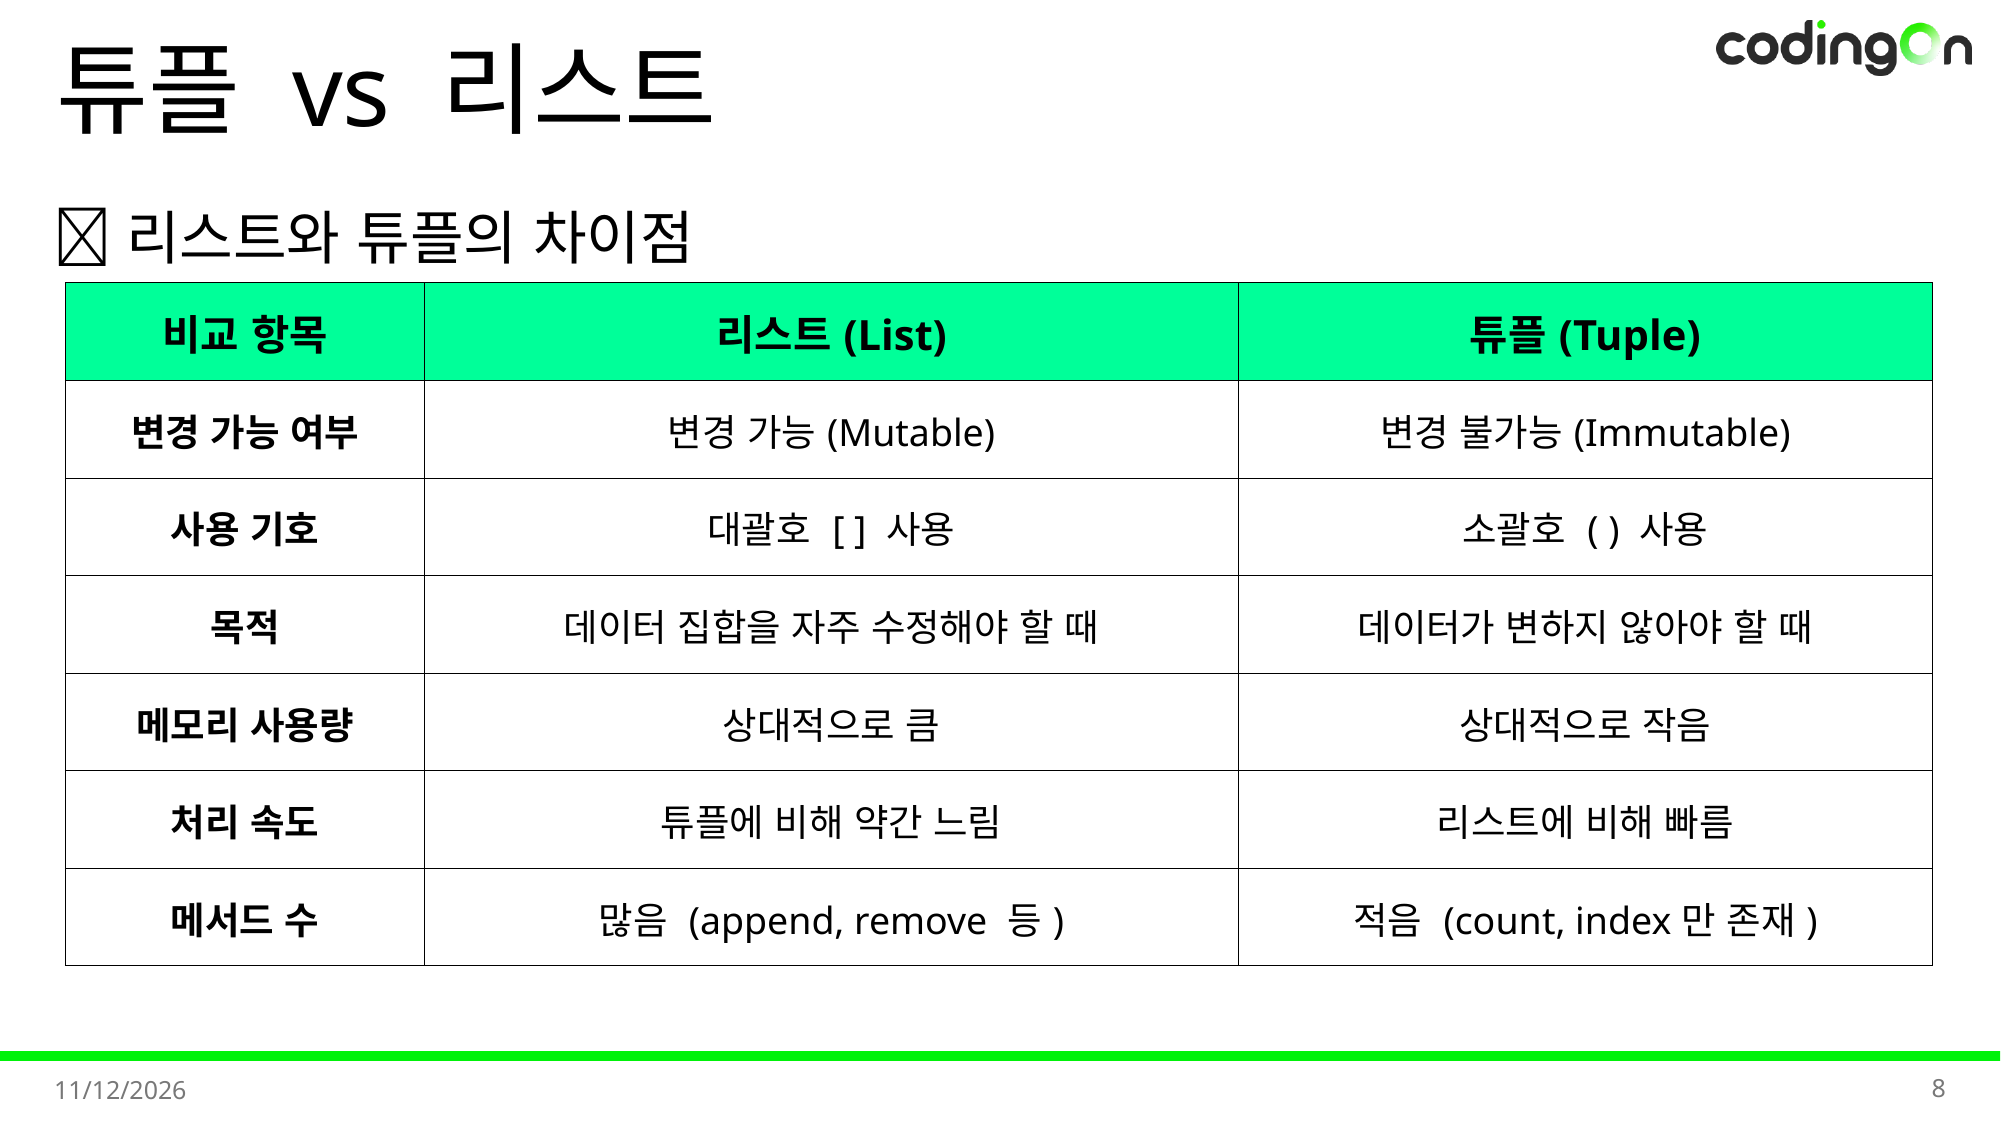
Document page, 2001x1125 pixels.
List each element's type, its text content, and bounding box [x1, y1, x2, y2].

table_cell 상대적으로 큼 [425, 674, 1238, 770]
table_cell 메모리 사용량 [66, 674, 424, 770]
table_cell 튜플에 비해 약간 느림 [425, 771, 1238, 868]
table_cell 리스트에 비해 빠름 [1239, 771, 1932, 868]
table_cell 변경 불가능(Immutable) [1239, 381, 1932, 478]
table_cell 메서드 수 [66, 869, 424, 965]
table_cell 목적 [66, 576, 424, 673]
table_cell 적음 (count, index만 존재) [1239, 869, 1932, 965]
picture [1767, 20, 1972, 76]
title 튜플 vs 리스트 [41, 0, 1767, 158]
table_cell 데이터 집합을 자주 수정해야 할 때 [425, 576, 1238, 673]
table_cell 데이터가 변하지 않아야 할 때 [1239, 576, 1932, 673]
table_cell 상대적으로 작음 [1239, 674, 1932, 770]
table_header 리스트(List) [425, 283, 1238, 380]
table_cell 소괄호 ( ) 사용 [1239, 479, 1932, 575]
table_cell 변경 가능 여부 [66, 381, 424, 478]
slide_number 8 [1510, 1059, 1961, 1120]
text_box ✅리스트와 튜플의 차이점 [39, 158, 1959, 283]
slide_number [39, 1061, 490, 1122]
table_cell 많음 (append, remove 등) [425, 869, 1238, 965]
table_cell 대괄호 [ ] 사용 [425, 479, 1238, 575]
table_cell 변경 가능(Mutable) [425, 381, 1238, 478]
table_header 비교 항목 [66, 283, 424, 380]
table_cell 처리 속도 [66, 771, 424, 868]
table_cell 사용 기호 [66, 479, 424, 575]
table_header 튜플(Tuple) [1239, 283, 1932, 380]
